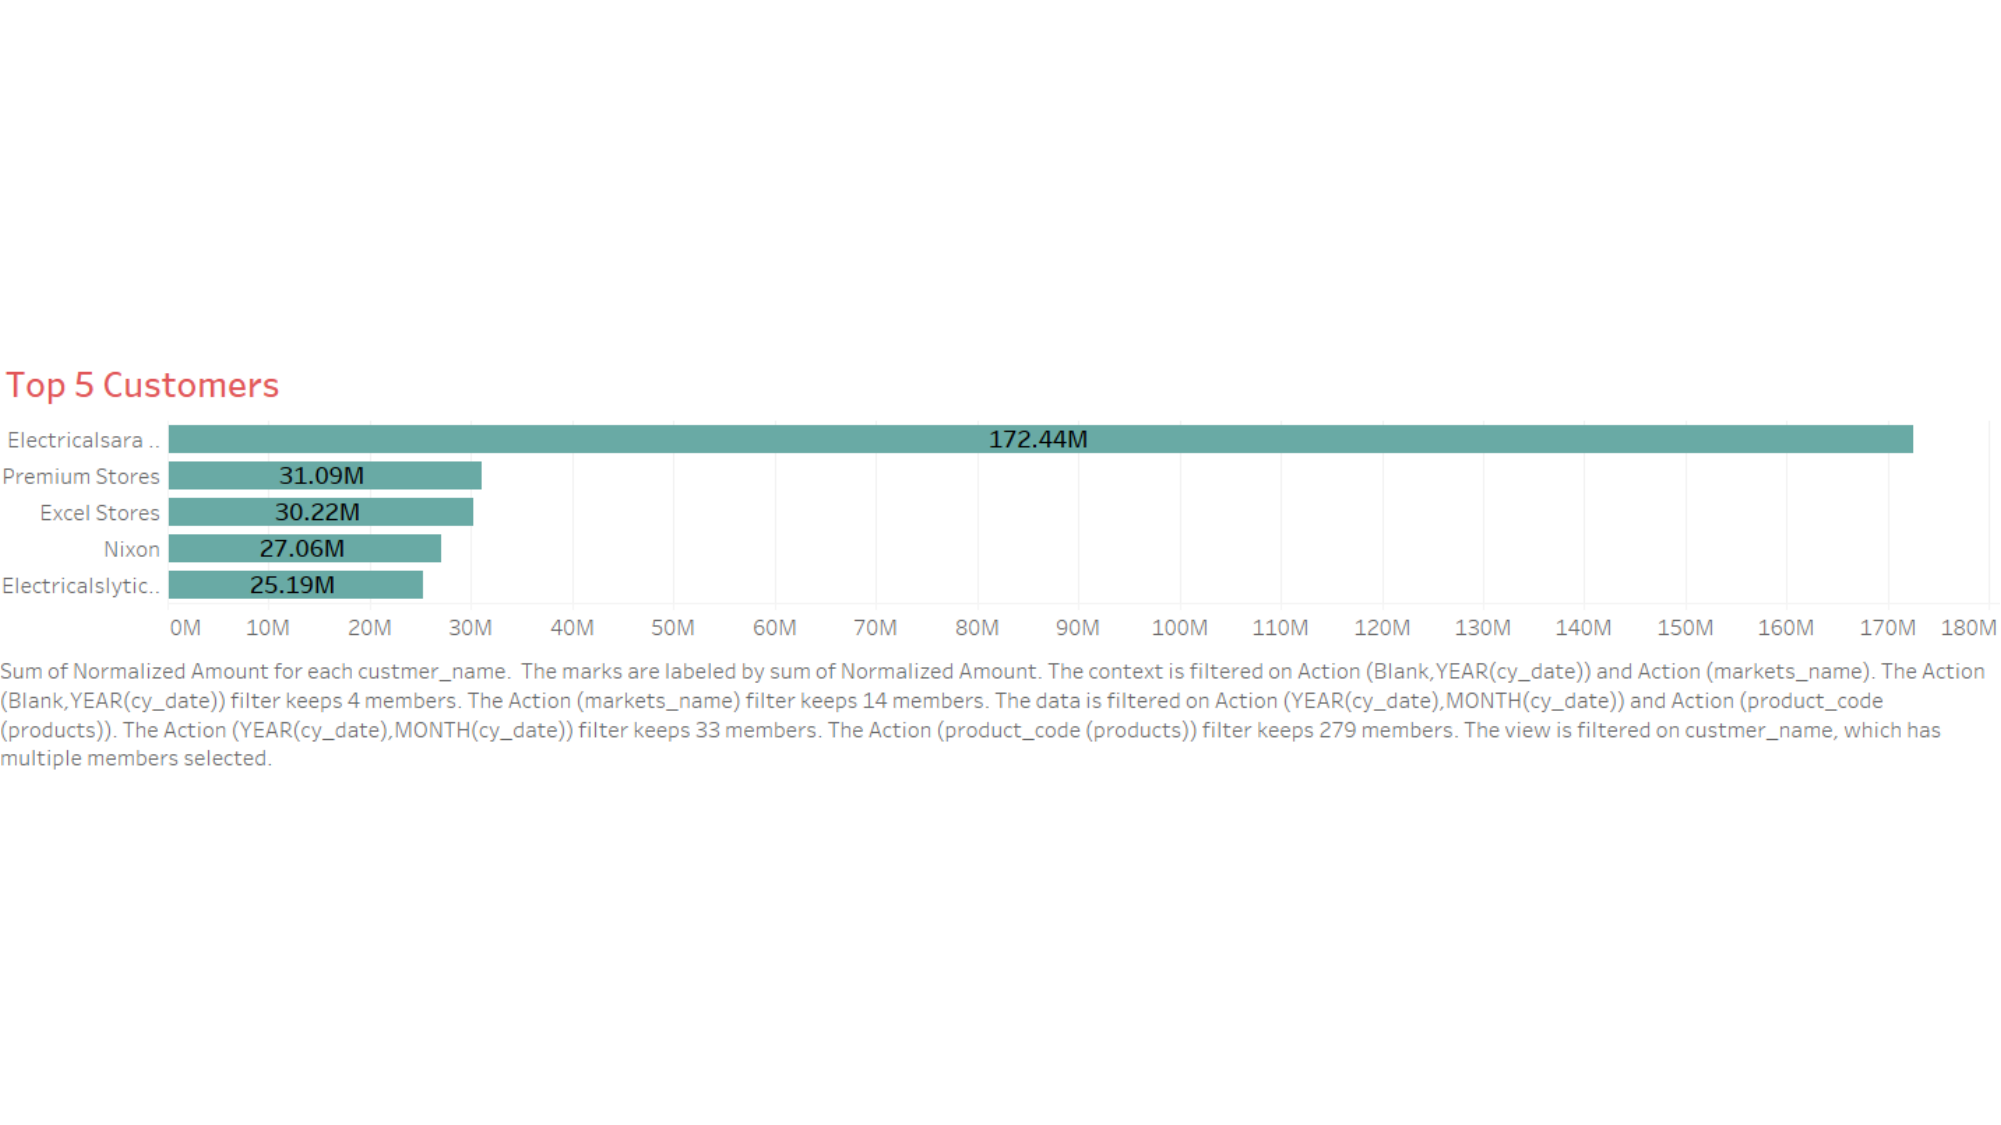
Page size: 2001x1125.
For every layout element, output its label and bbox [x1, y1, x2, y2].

picture [0, 351, 2000, 774]
